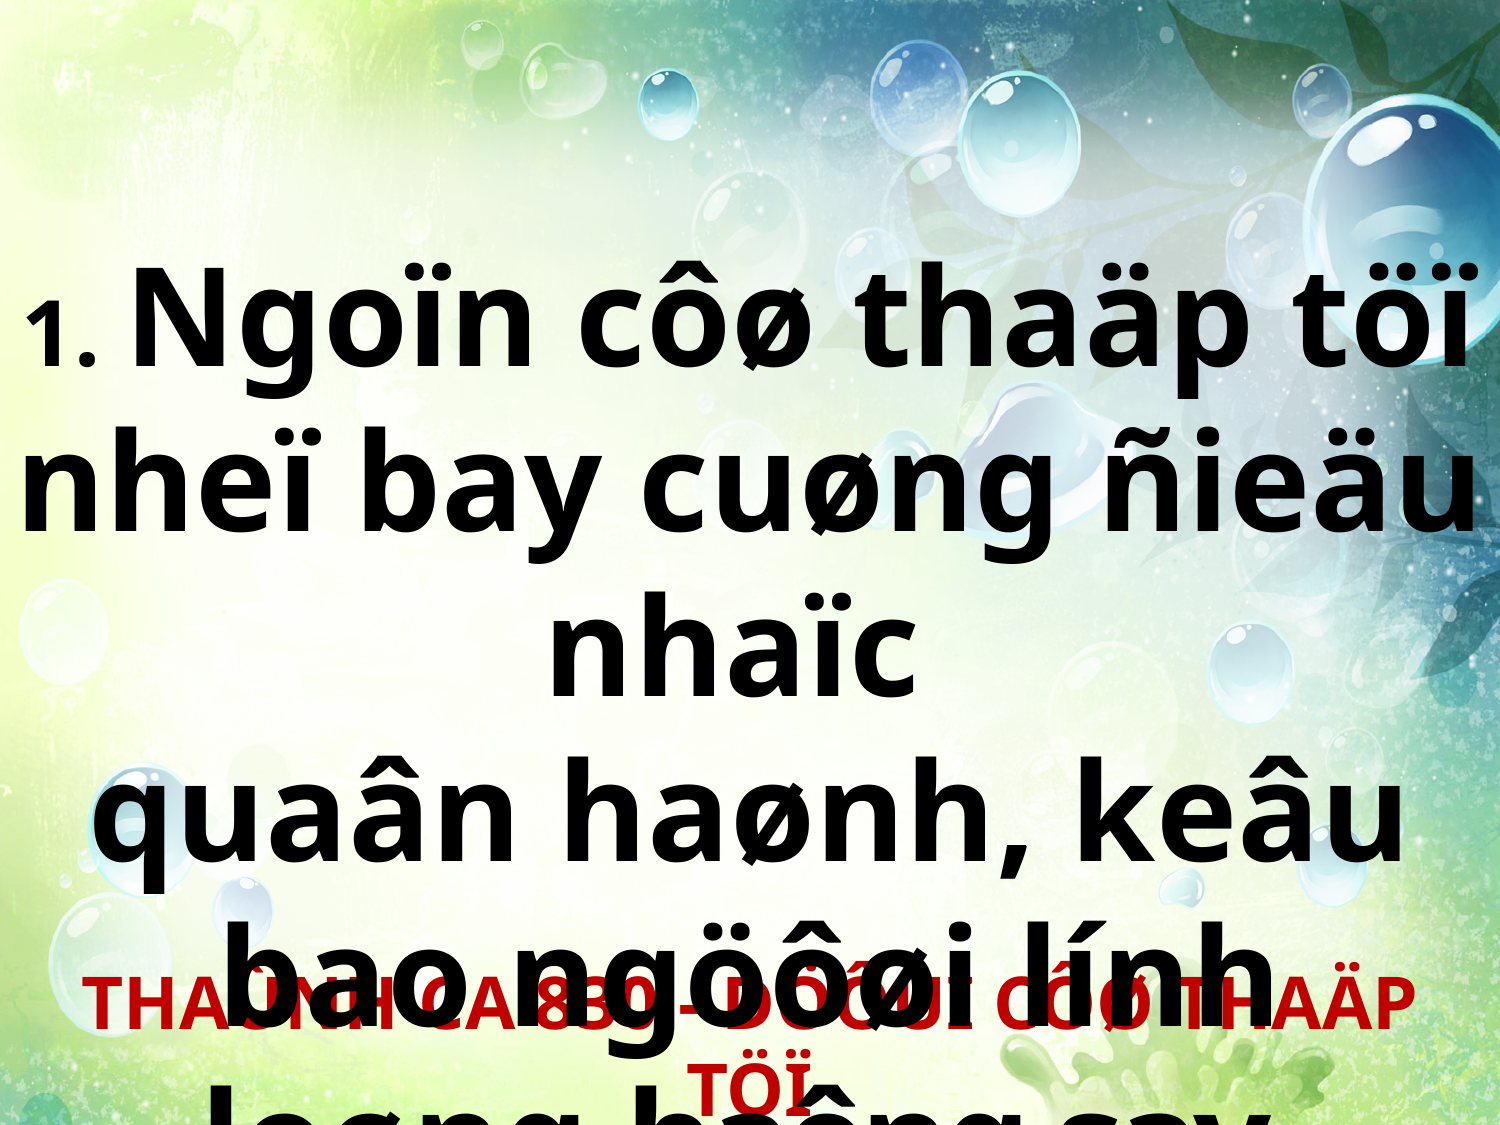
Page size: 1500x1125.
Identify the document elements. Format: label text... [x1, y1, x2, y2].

picture [0, 0, 1500, 221]
text_box 1. Ngoïn côø thaäp töï nheï bay cuøng ñieäu nhaïc quaân haønh, keâu bao ngöôøi lính loøng haêng say. [0, 221, 1500, 1125]
